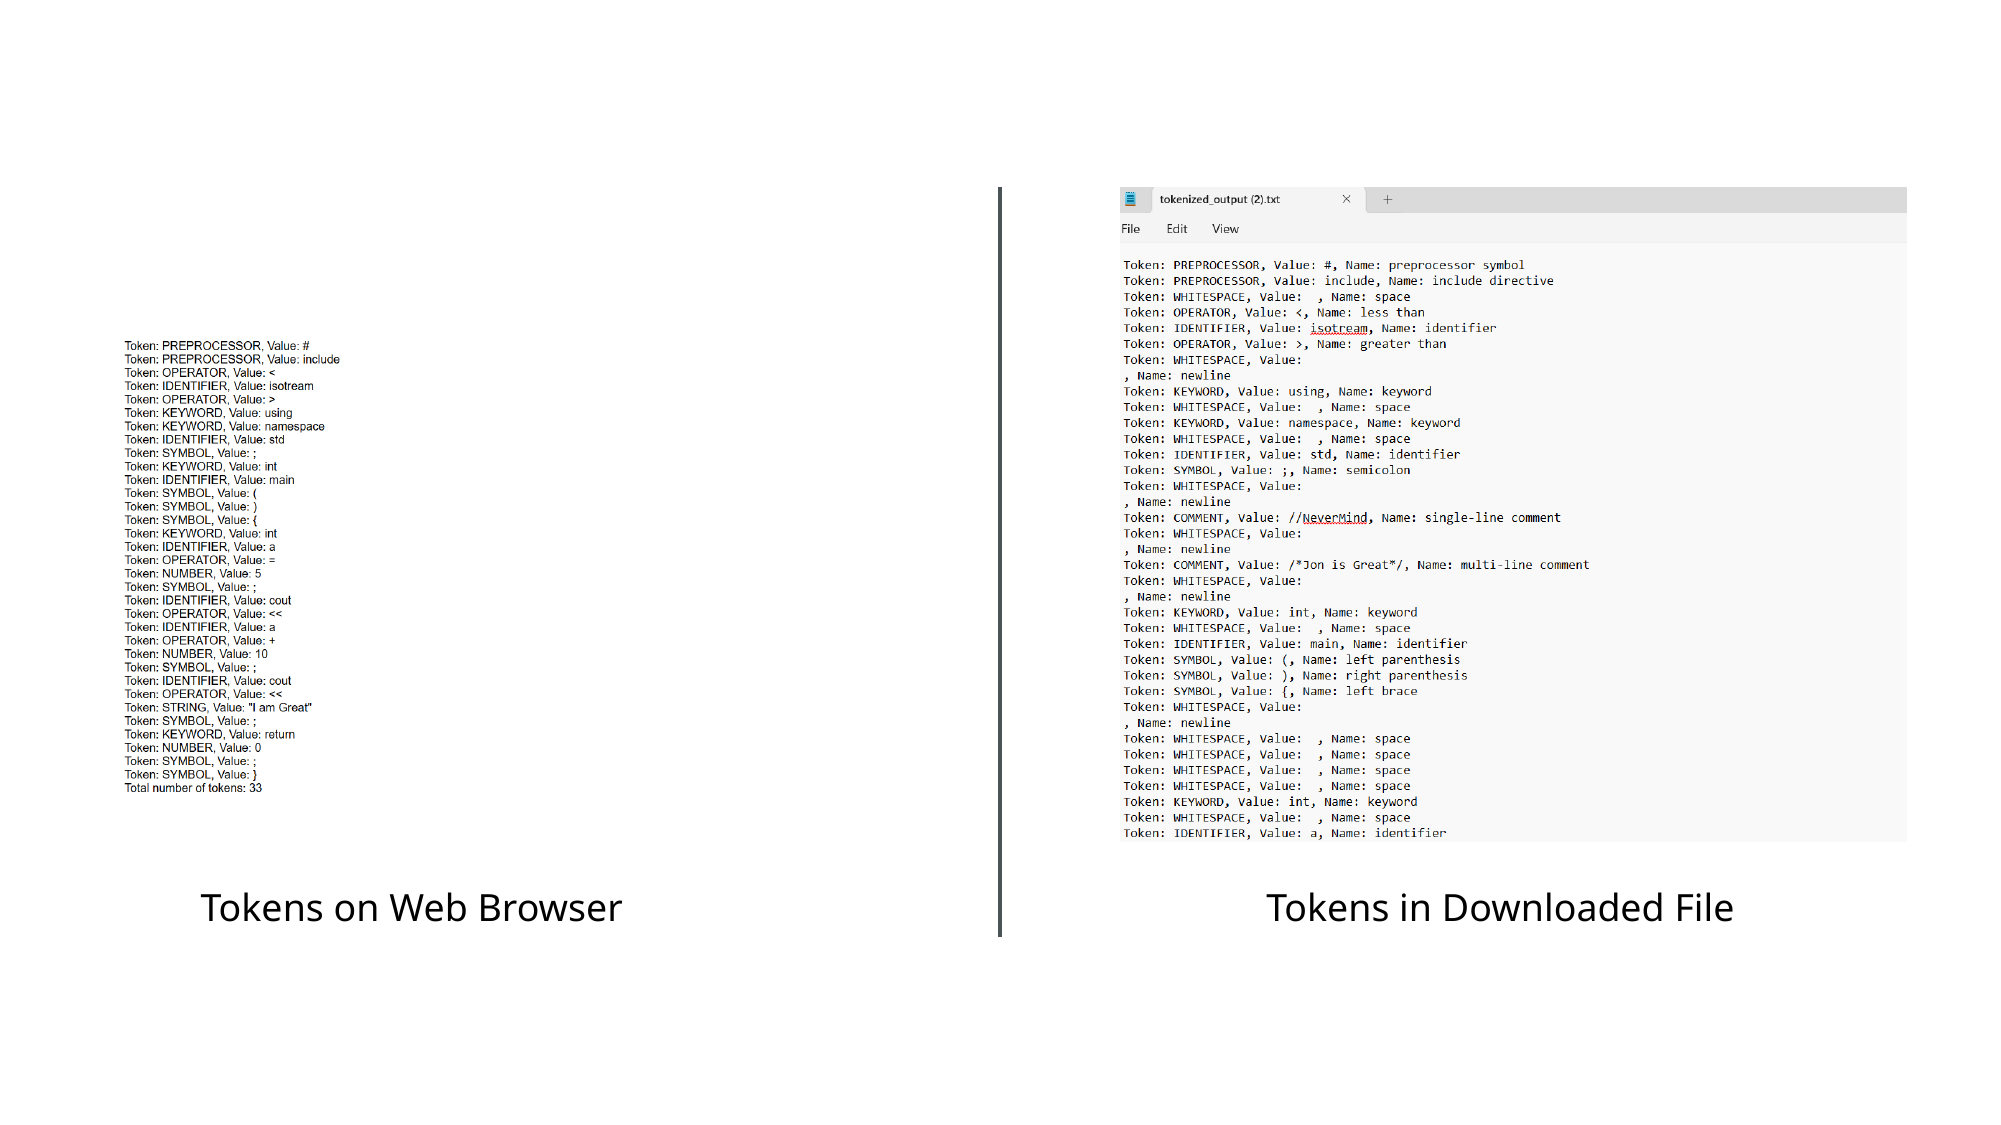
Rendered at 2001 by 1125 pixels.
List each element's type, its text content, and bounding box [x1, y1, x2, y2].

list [1120, 187, 1907, 842]
text_box Tokens on Web Browser [72, 876, 752, 937]
text_box Tokens in Downloaded File [1120, 876, 1881, 937]
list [112, 331, 900, 794]
